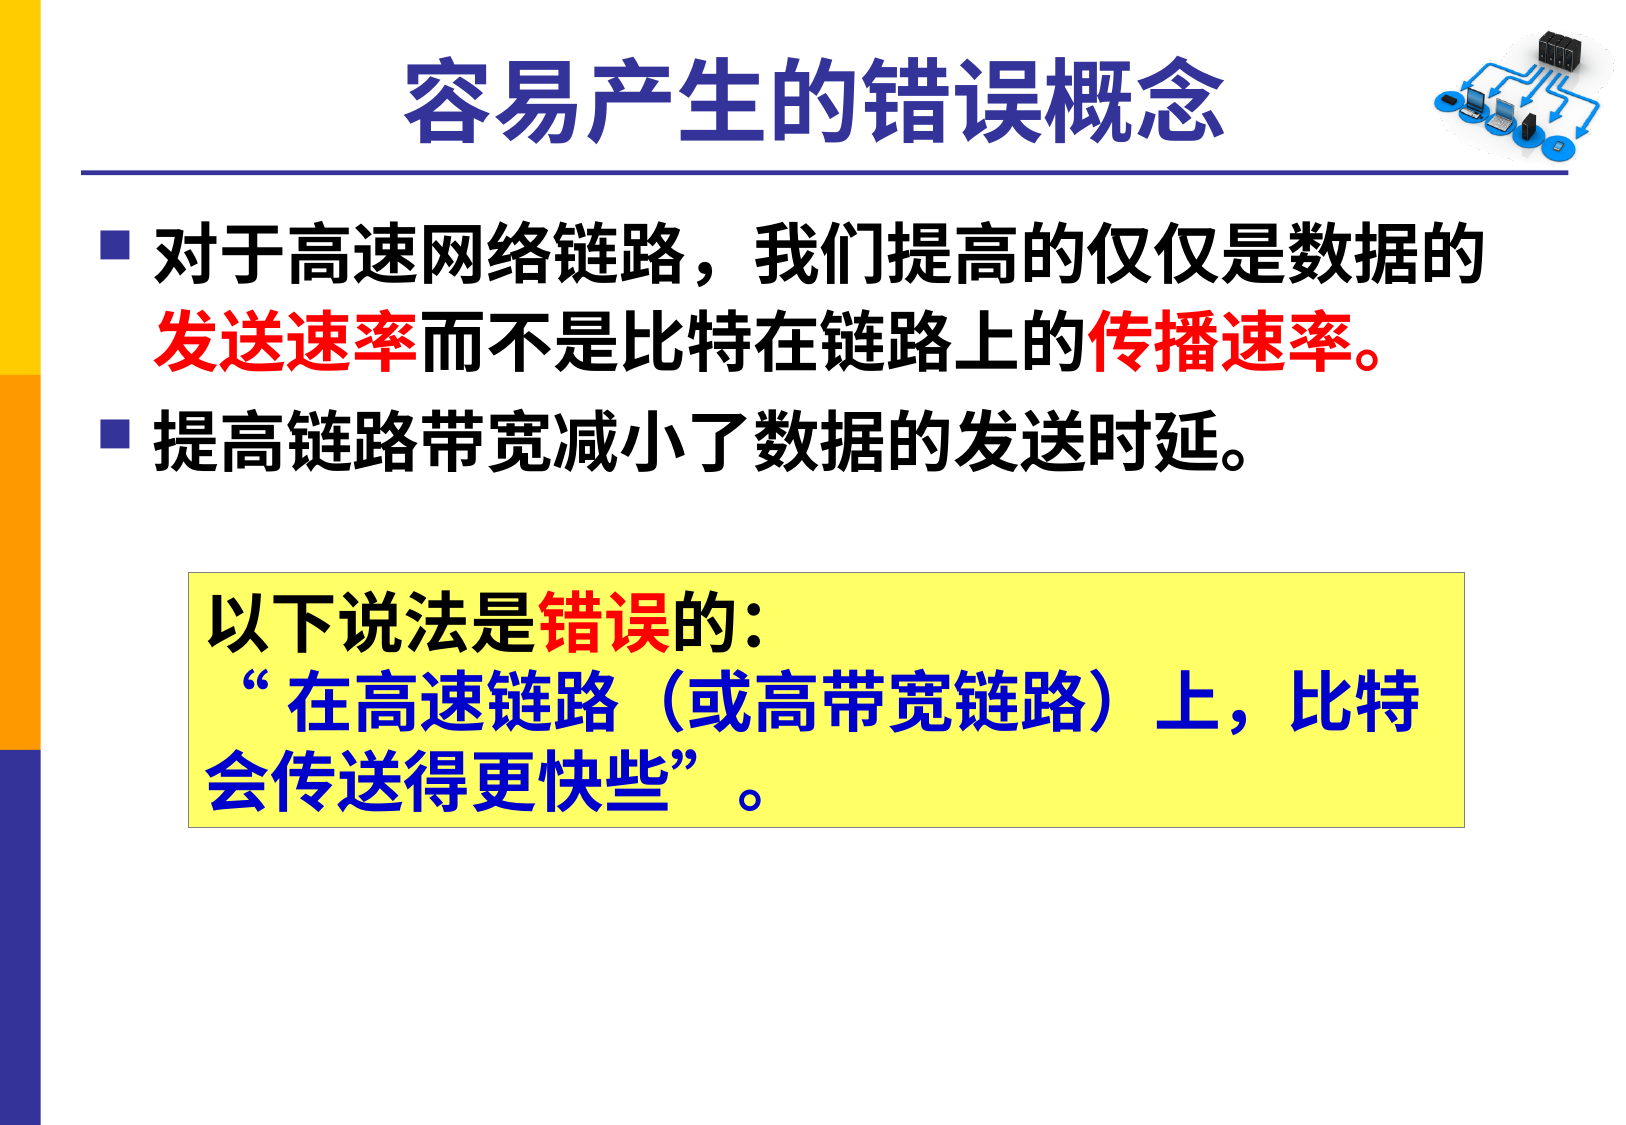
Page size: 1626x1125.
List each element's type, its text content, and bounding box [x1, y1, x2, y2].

title 容易产生的错误概念 [81, 30, 1569, 161]
text_box 以下说法是错误的： “在高速链路（或高带宽链路）上，比特会传送得更快些”。 [188, 572, 1465, 828]
picture [1431, 30, 1616, 165]
list 对于高速网络链路，我们提高的仅仅是数据的发送速率而不是比特在链路上的传播速率。 提高链路带宽减小了数据的发送时延。 [81, 196, 1569, 1006]
